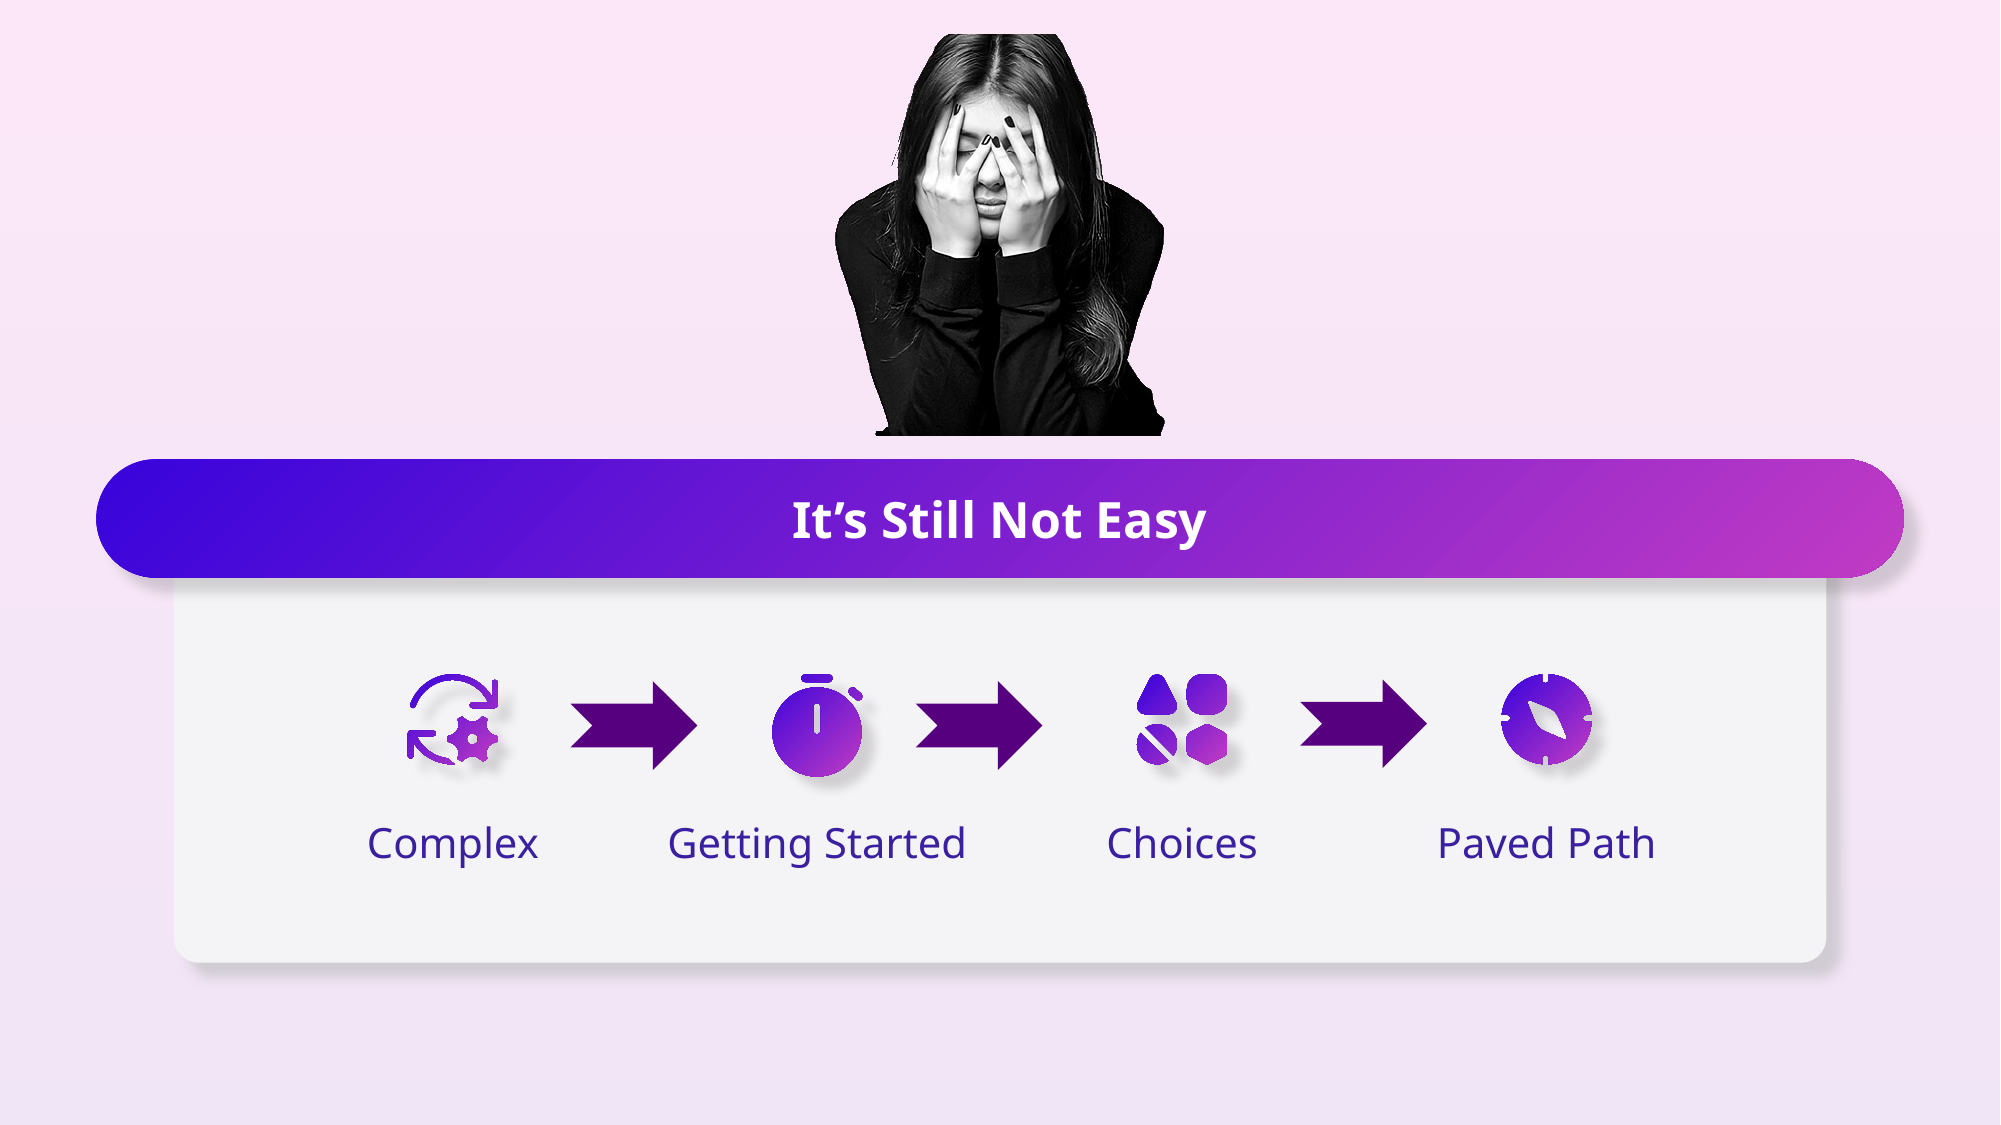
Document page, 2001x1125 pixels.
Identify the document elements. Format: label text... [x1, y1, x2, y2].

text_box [173, 522, 1827, 964]
text_box It’s Still Not Easy [96, 459, 1904, 578]
picture [804, 34, 1196, 436]
